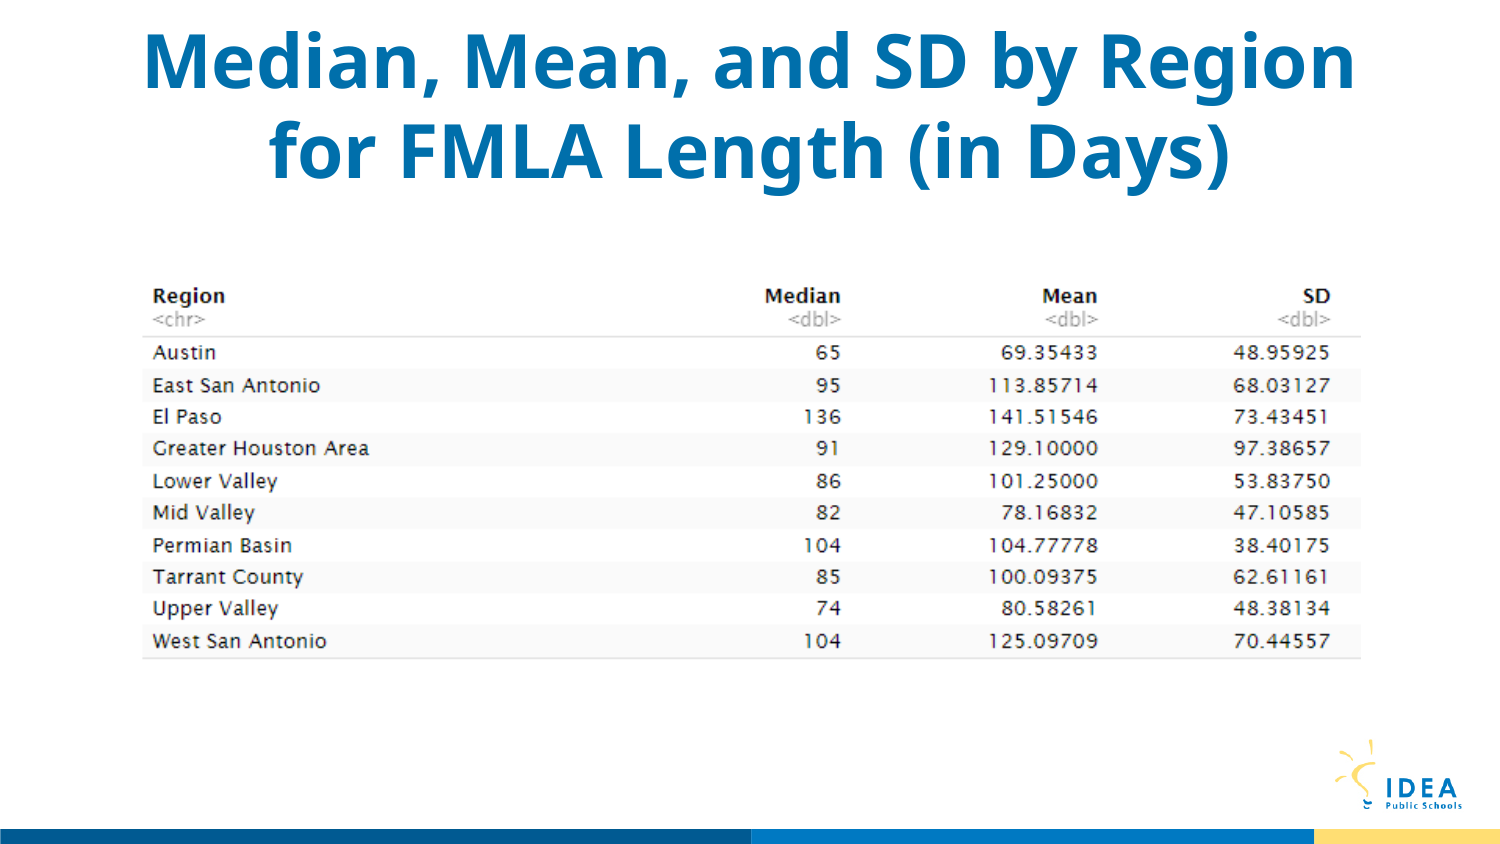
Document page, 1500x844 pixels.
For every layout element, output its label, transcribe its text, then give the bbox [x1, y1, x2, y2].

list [138, 275, 1362, 675]
picture [0, 0, 1500, 844]
title Median, Mean, and SD by Region for FMLA Length (in Days) [75, 33, 1425, 175]
